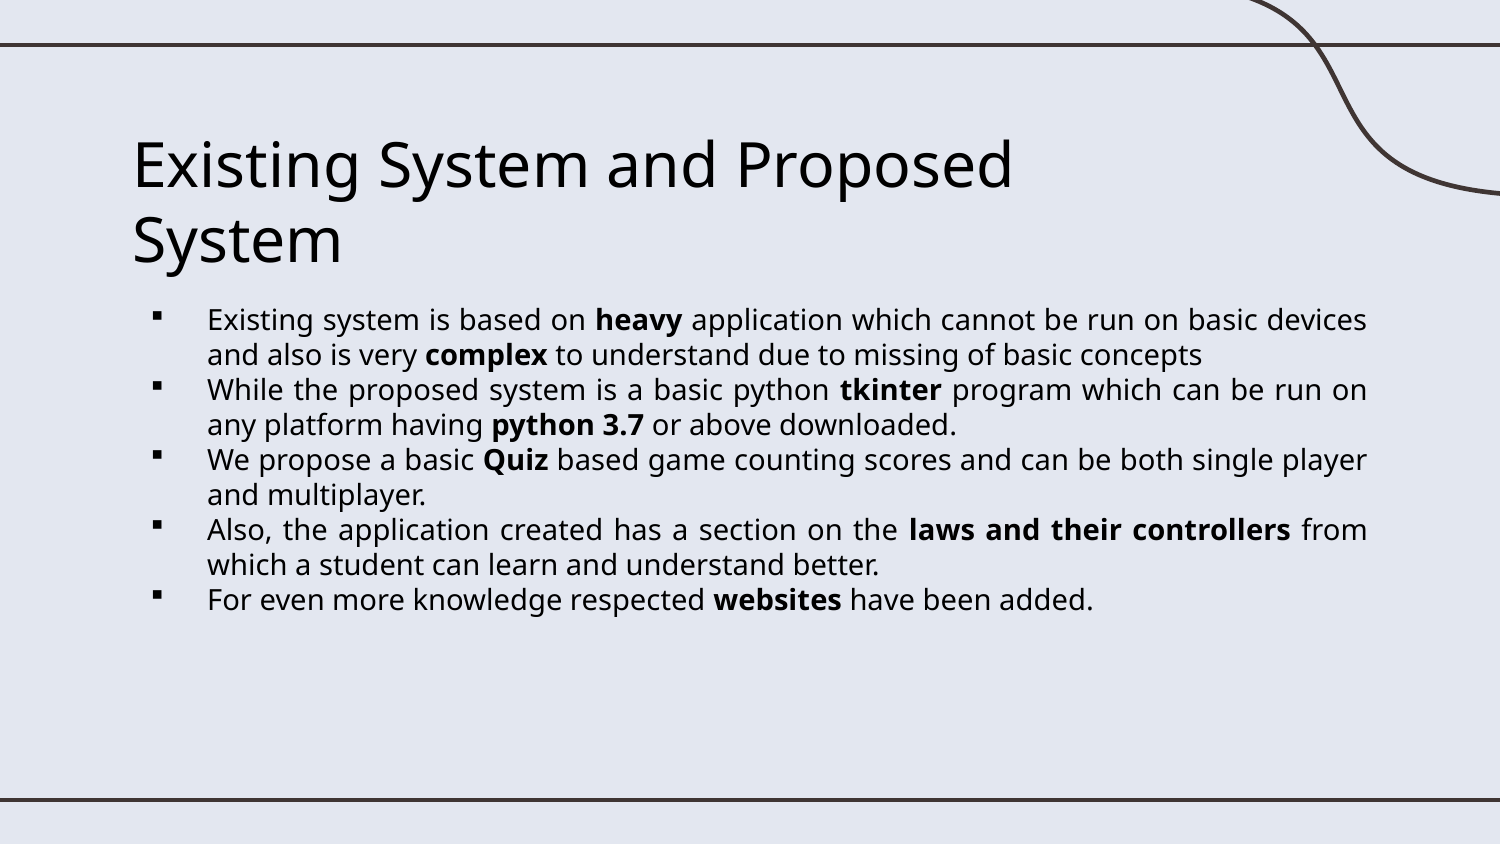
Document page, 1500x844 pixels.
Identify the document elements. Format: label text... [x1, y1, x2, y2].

list Existing system is based on heavy application which cannot be run on basic devices and also is very complex to understand due to missing of basic concepts While the proposed system is a basic python tkinter program which can be run on any platform having python 3.7 or above downloaded. We propose a basic Quiz based game counting scores and can be both single player and multiplayer. Also, the application created has a section on the laws and their controllers from which a student can learn and understand better. For even more knowledge respected websites have been added. [116, 286, 1383, 828]
title Existing System and Proposed System [116, 110, 1207, 205]
